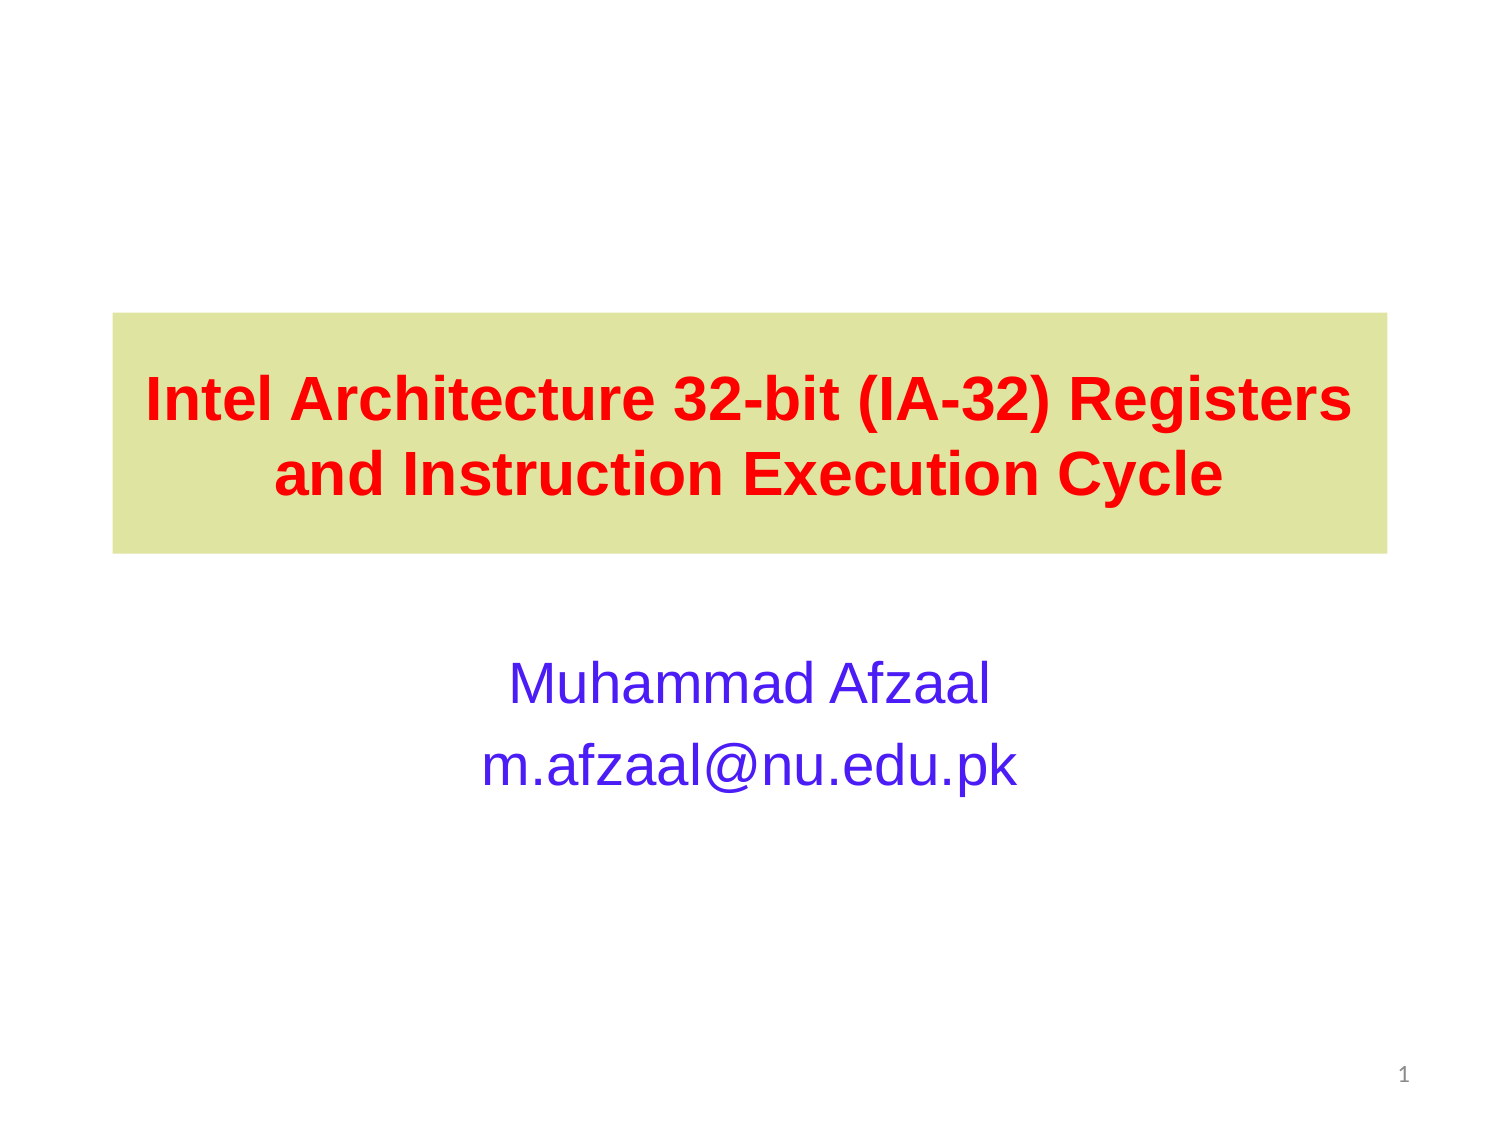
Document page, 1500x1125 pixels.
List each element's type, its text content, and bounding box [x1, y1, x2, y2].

title Intel Architecture 32-bit (IA-32) Registers and Instruction Execution Cycle [112, 312, 1388, 554]
slide_number 1 [1074, 1042, 1425, 1103]
subtitle Muhammad Afzaal m.afzaal@nu.edu.pk [225, 637, 1275, 925]
